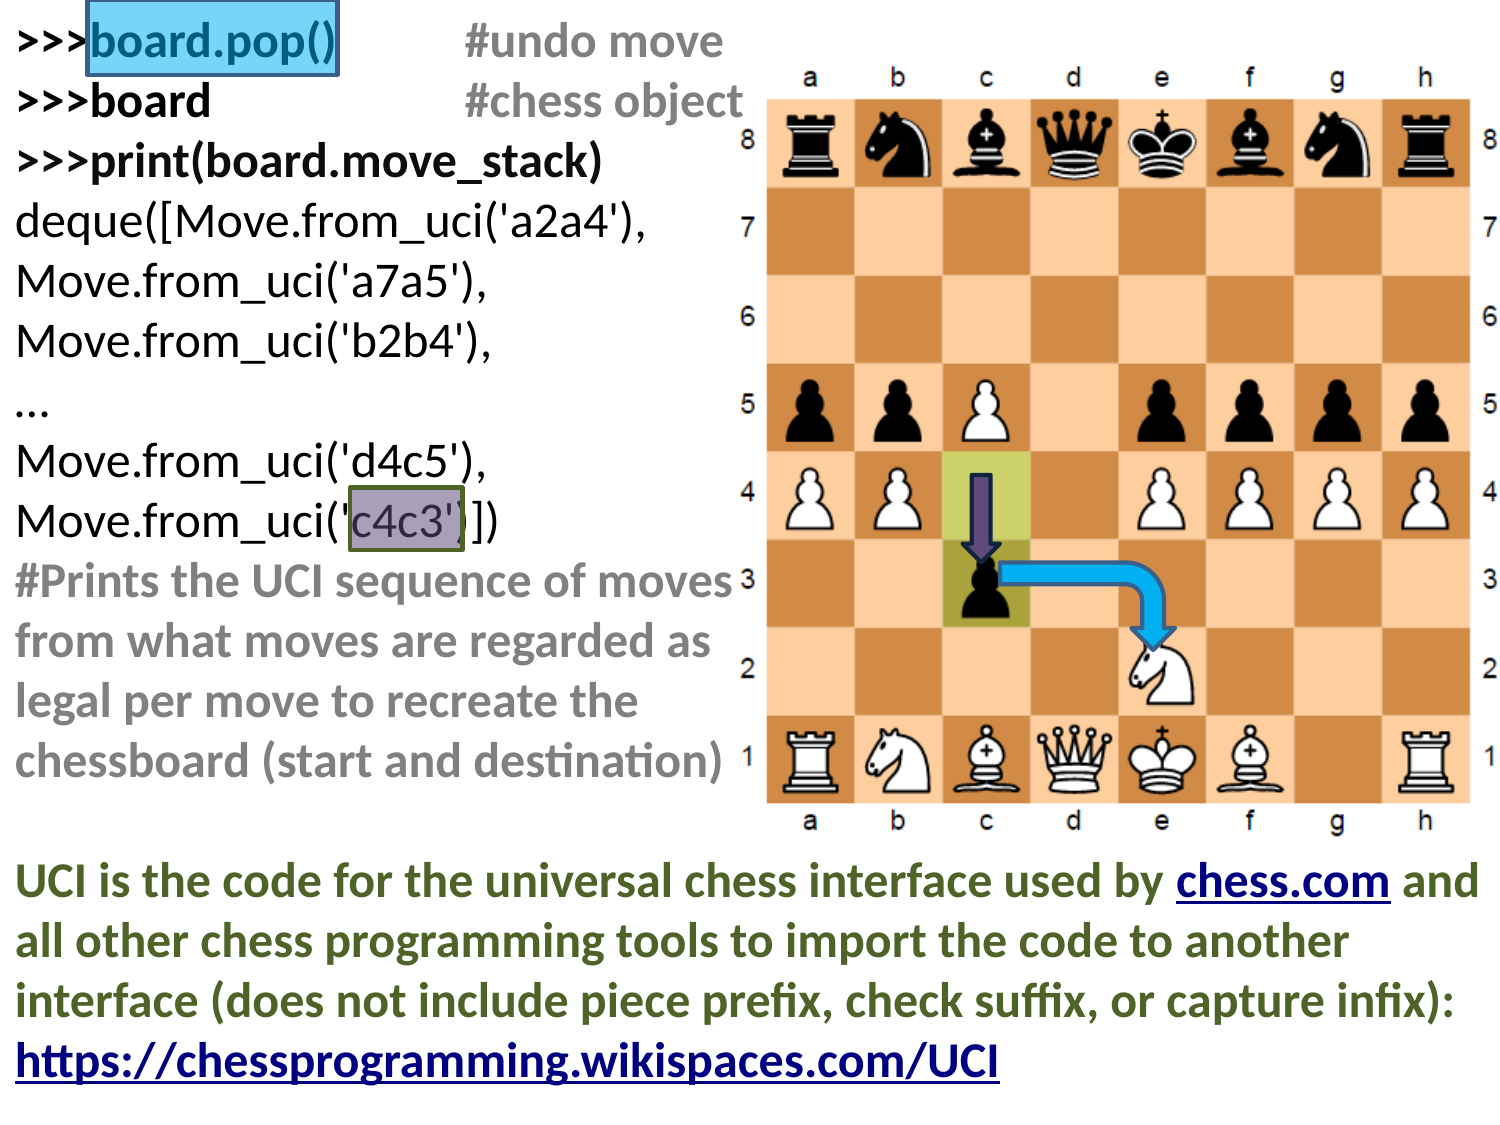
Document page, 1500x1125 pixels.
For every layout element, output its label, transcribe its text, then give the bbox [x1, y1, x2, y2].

text_box [348, 485, 465, 552]
picture [738, 65, 1500, 838]
text_box >>>board.pop() #undo move >>>board #chess object >>>print(board.move_stack) deque([Move.from_uci('a2a4'), Move.from_uci('a7a5'), Move.from_uci('b2b4'), … Move.from_uci('d4c5'), Move.from_uci('c4c3')]) #Prints the UCI sequence of moves from what moves are regarded as legal per move to recreate the chessboard (start and destination) UCI is the code for the universal chess interface used by chess.com and all other chess programming tools to import the code to another interface (does not include piece prefix, check suffix, or capture infix): https://chessprogramming.wikispaces.com/UCI [0, 0, 1500, 1095]
text_box [85, 0, 340, 77]
